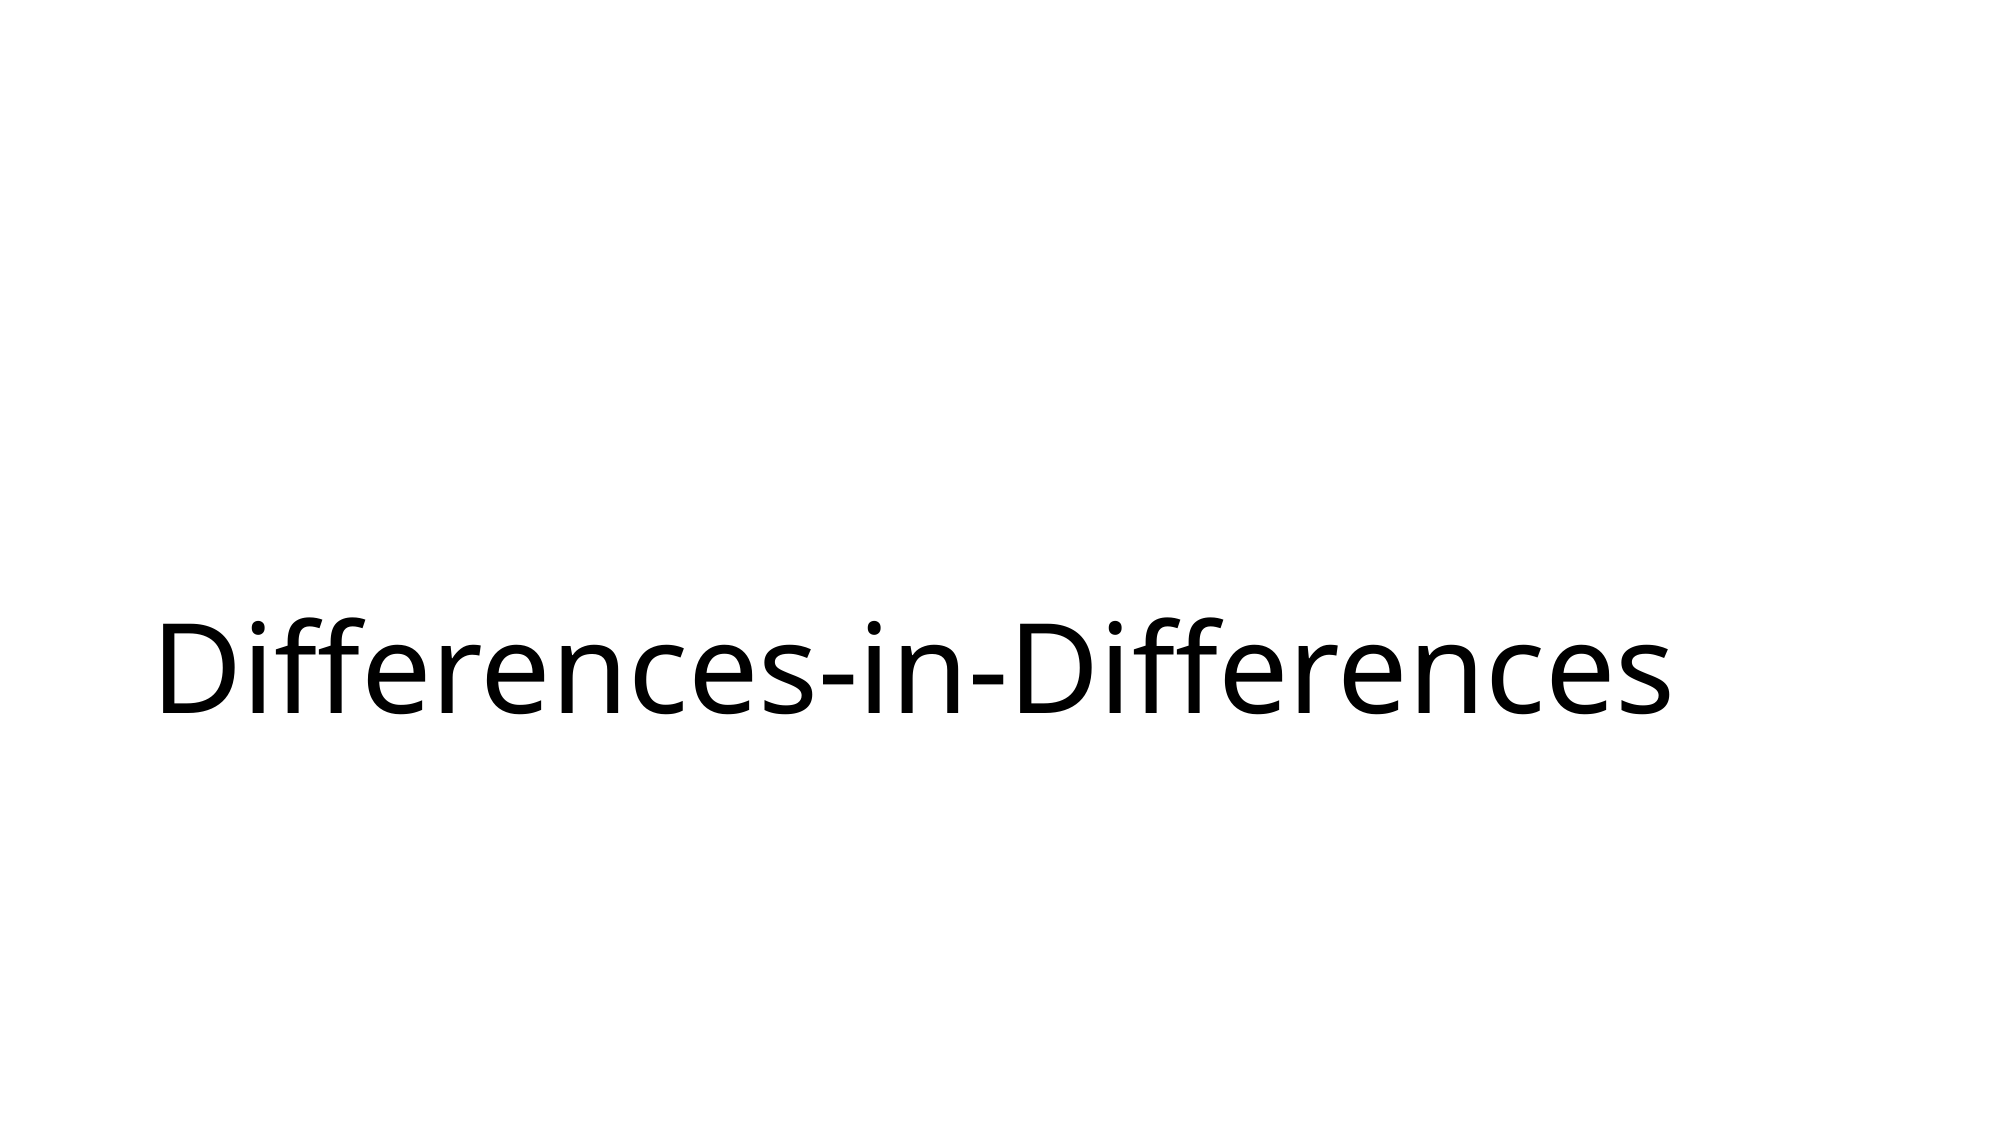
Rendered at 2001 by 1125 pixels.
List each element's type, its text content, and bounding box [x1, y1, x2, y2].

title Differences-in-Differences [136, 280, 1862, 749]
